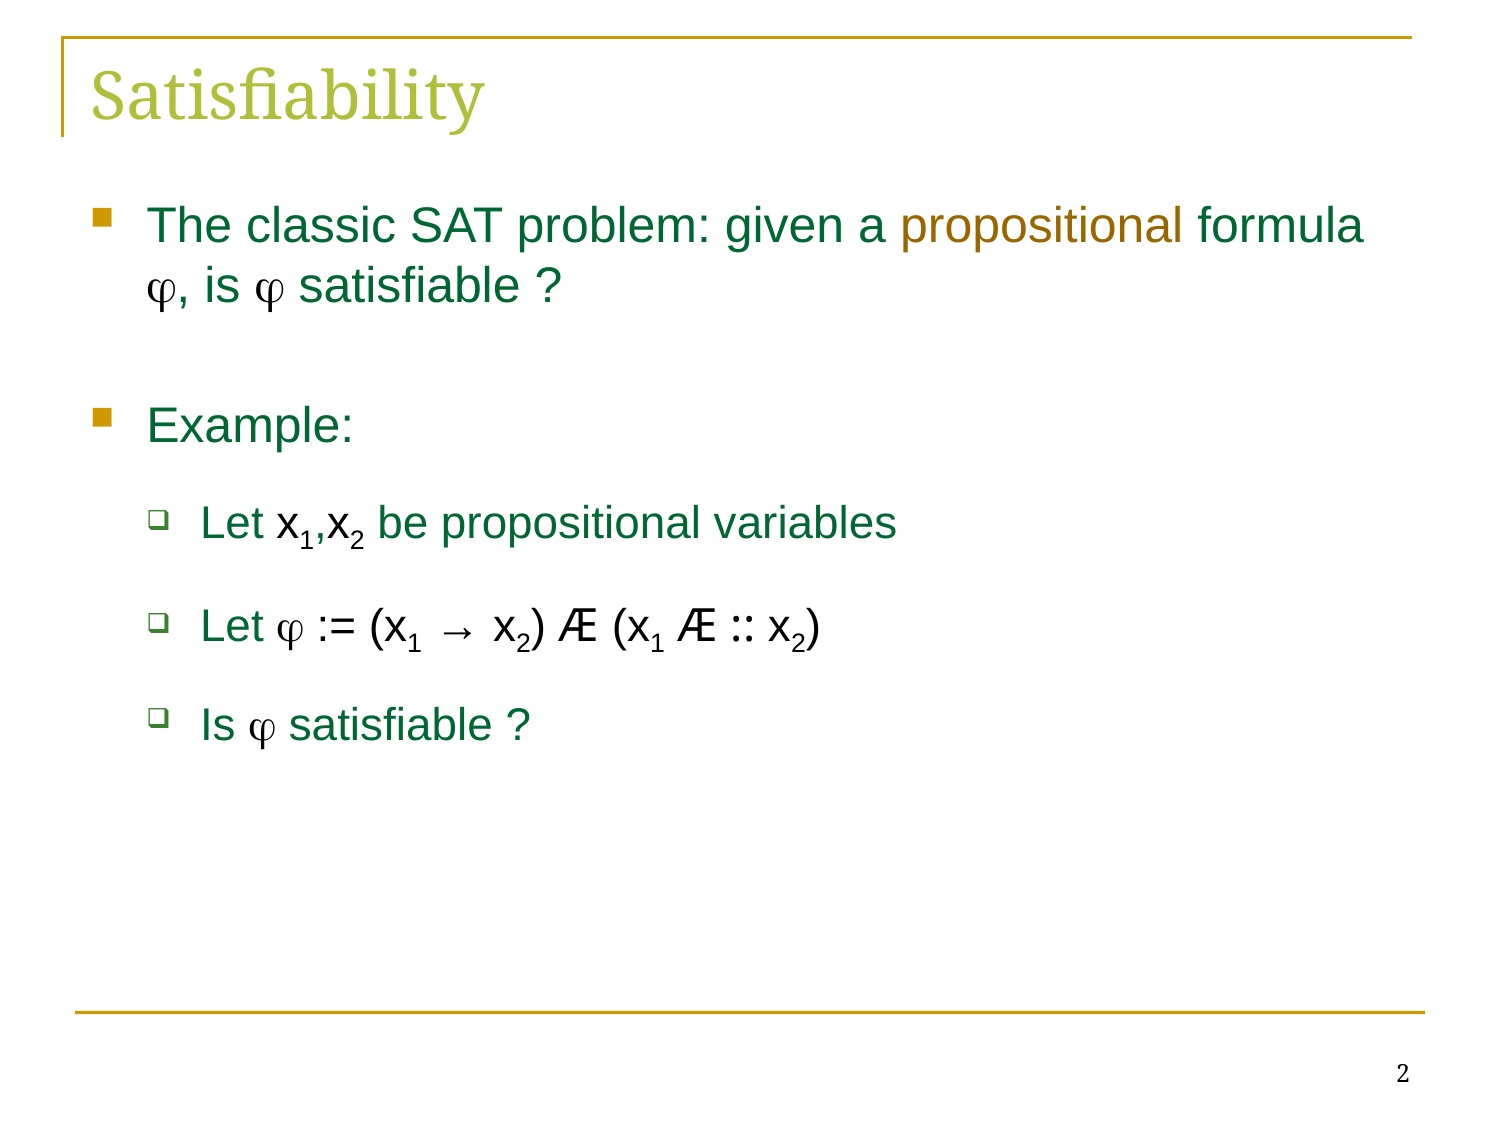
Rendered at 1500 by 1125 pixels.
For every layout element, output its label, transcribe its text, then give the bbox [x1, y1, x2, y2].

list The classic SAT problem: given a propositional formula , is  satisfiable ? Example: Let x1,x2 be propositional variables Let  := (x1 → x2) Æ (x1 Æ :: x2) Is  satisfiable ? [75, 184, 1425, 1006]
slide_number 2 [1074, 1024, 1425, 1100]
title Satisfiability [75, 45, 1425, 149]
